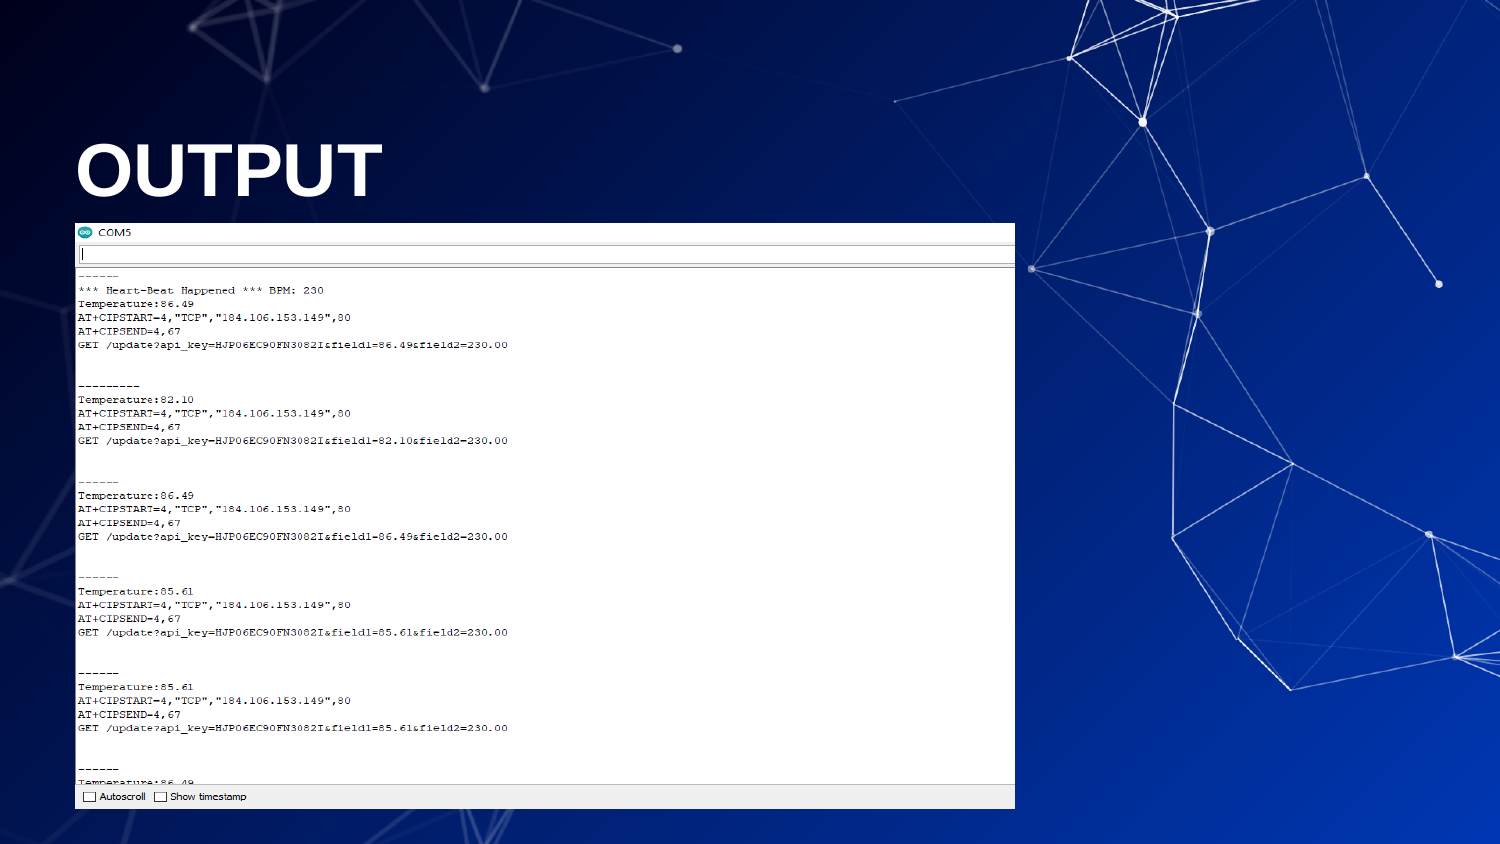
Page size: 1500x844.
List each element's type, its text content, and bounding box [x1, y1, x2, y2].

title OUTPUT [75, 71, 1064, 212]
picture [0, 0, 1500, 844]
